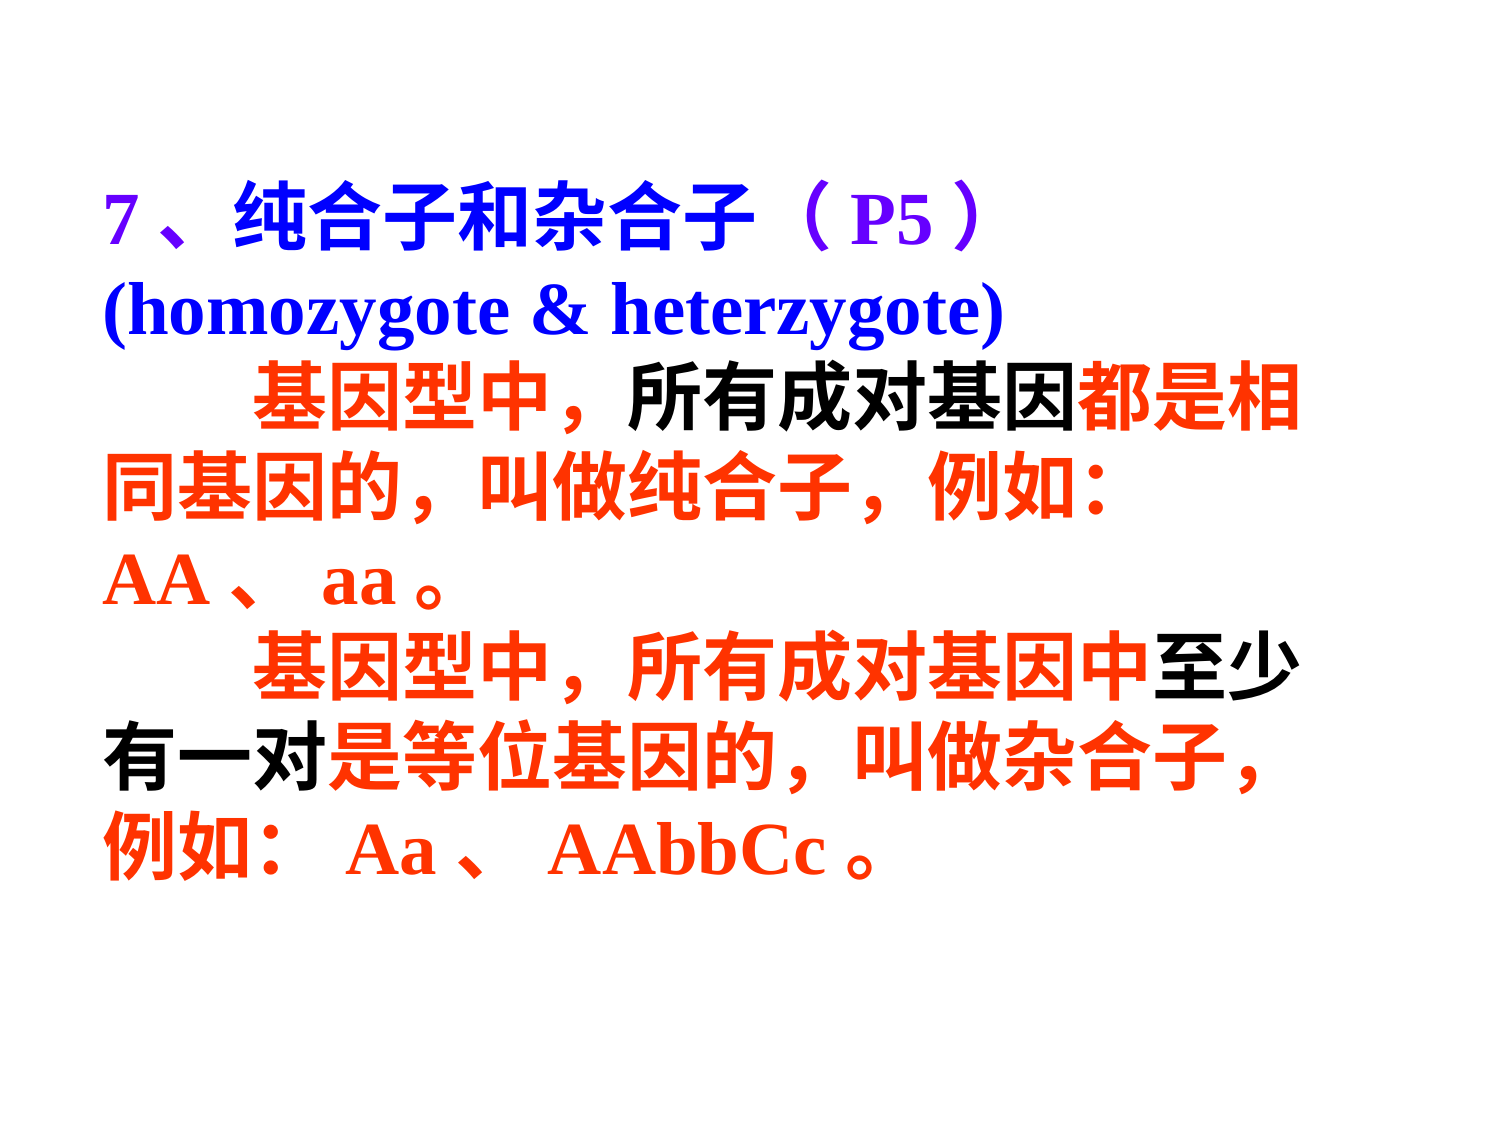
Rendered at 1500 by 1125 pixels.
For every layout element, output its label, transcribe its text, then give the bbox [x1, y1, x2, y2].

text_box 7、纯合子和杂合子（P5） (homozygote & heterzygote) 基因型中，所有成对基因都是相同基因的，叫做纯合子，例如：AA、aa。 基因型中，所有成对基因中至少有一对是等位基因的，叫做杂合子，例如：Aa、AAbbCc。 [87, 162, 1338, 898]
